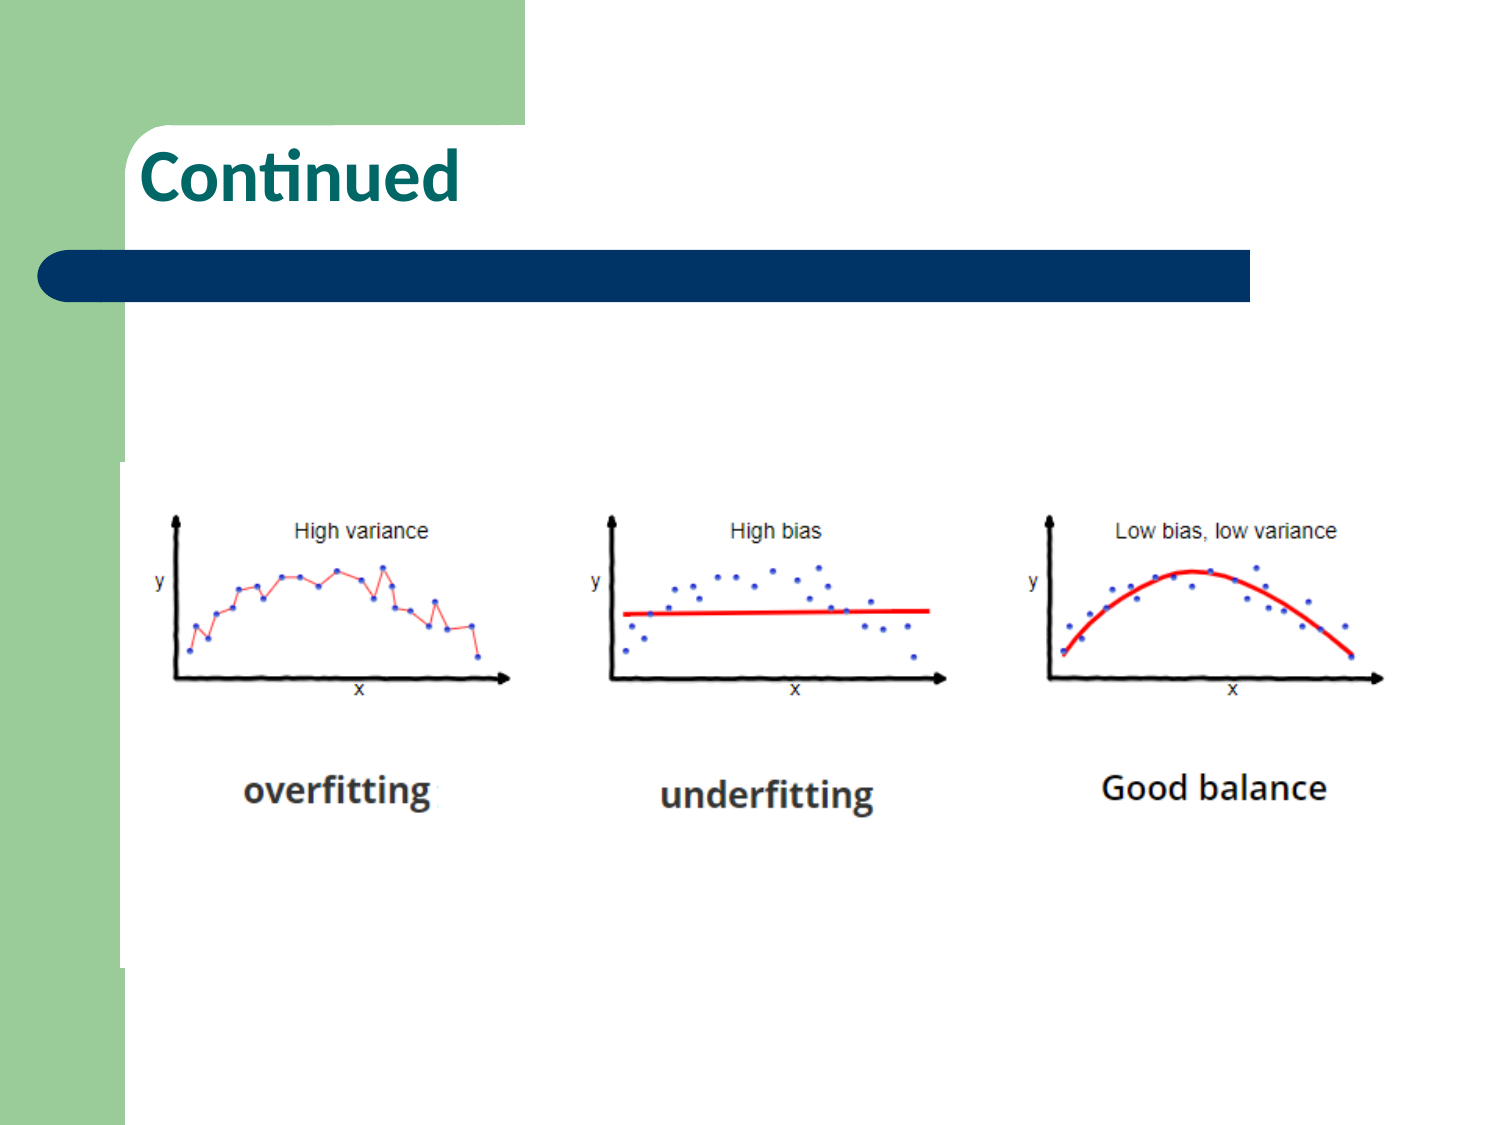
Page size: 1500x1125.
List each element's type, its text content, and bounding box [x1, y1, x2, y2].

title Continued [125, 125, 1425, 225]
picture [119, 462, 1418, 968]
